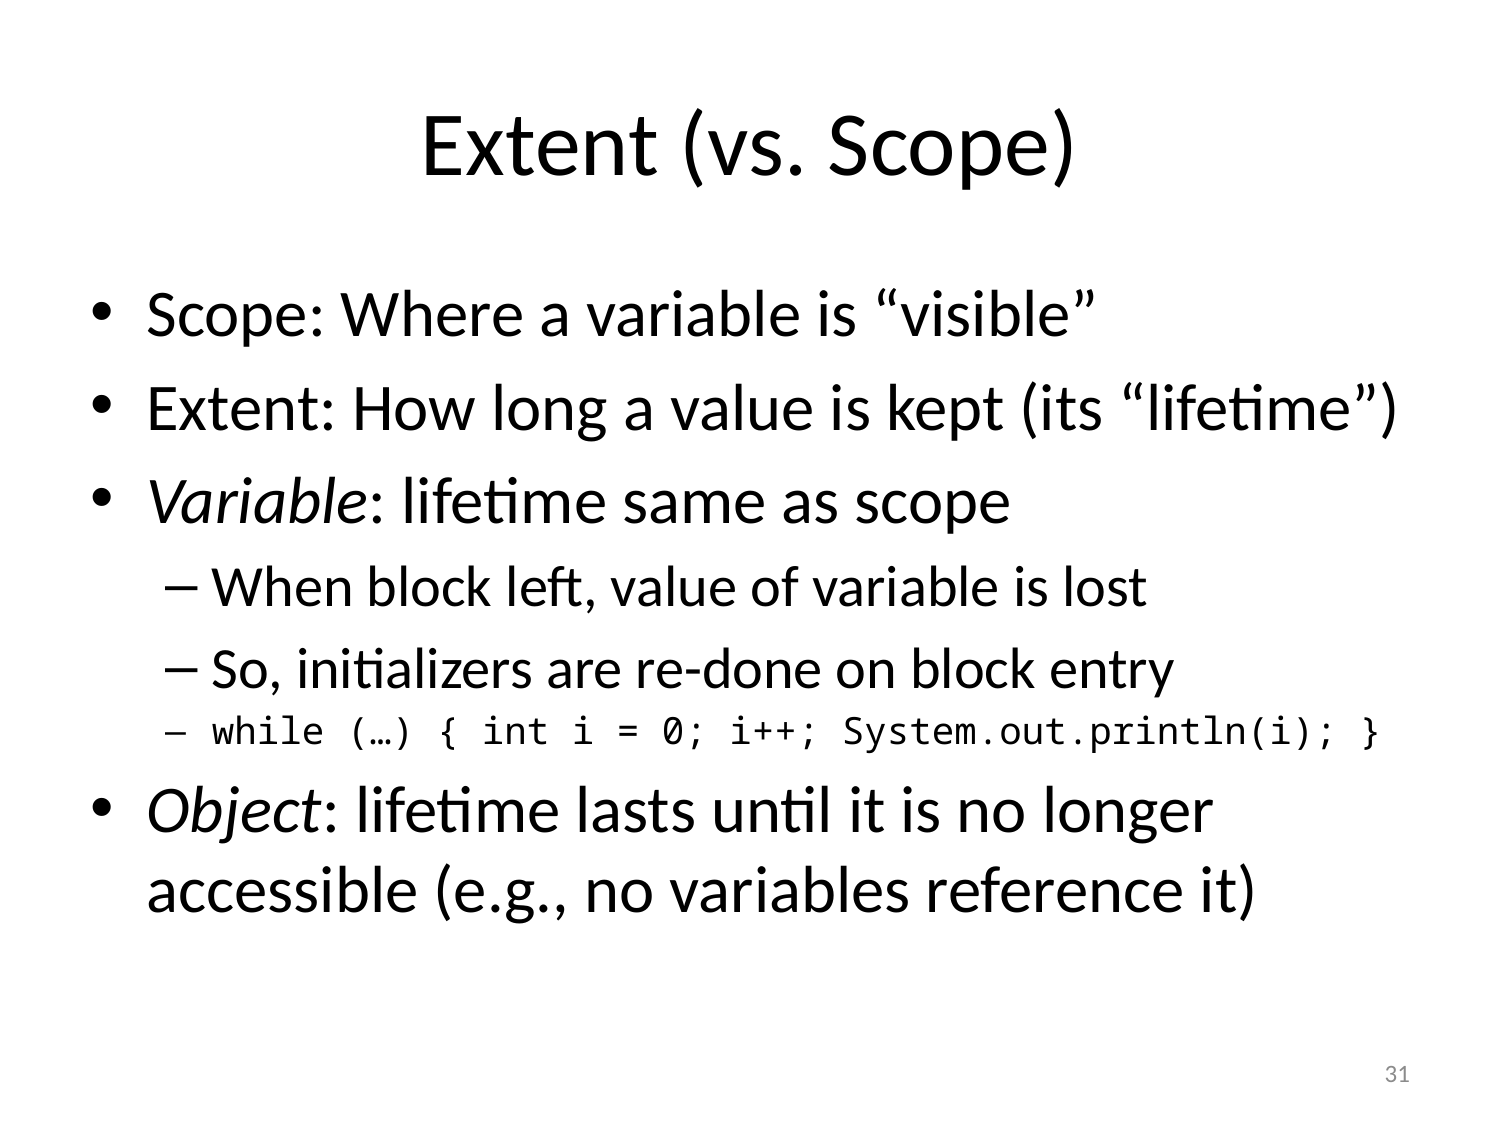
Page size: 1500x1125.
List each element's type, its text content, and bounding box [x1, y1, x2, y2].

list Scope: Where a variable is “visible” Extent: How long a value is kept (its “lifetime”) Variable: lifetime same as scope When block left, value of variable is lost So, initializers are re-done on block entry while (…) { int i = 0; i++; System.out.println(i); } Object: lifetime lasts until it is no longer accessible (e.g., no variables reference it) [75, 262, 1425, 1005]
slide_number 31 [1074, 1042, 1425, 1103]
title Extent (vs. Scope) [75, 45, 1425, 233]
